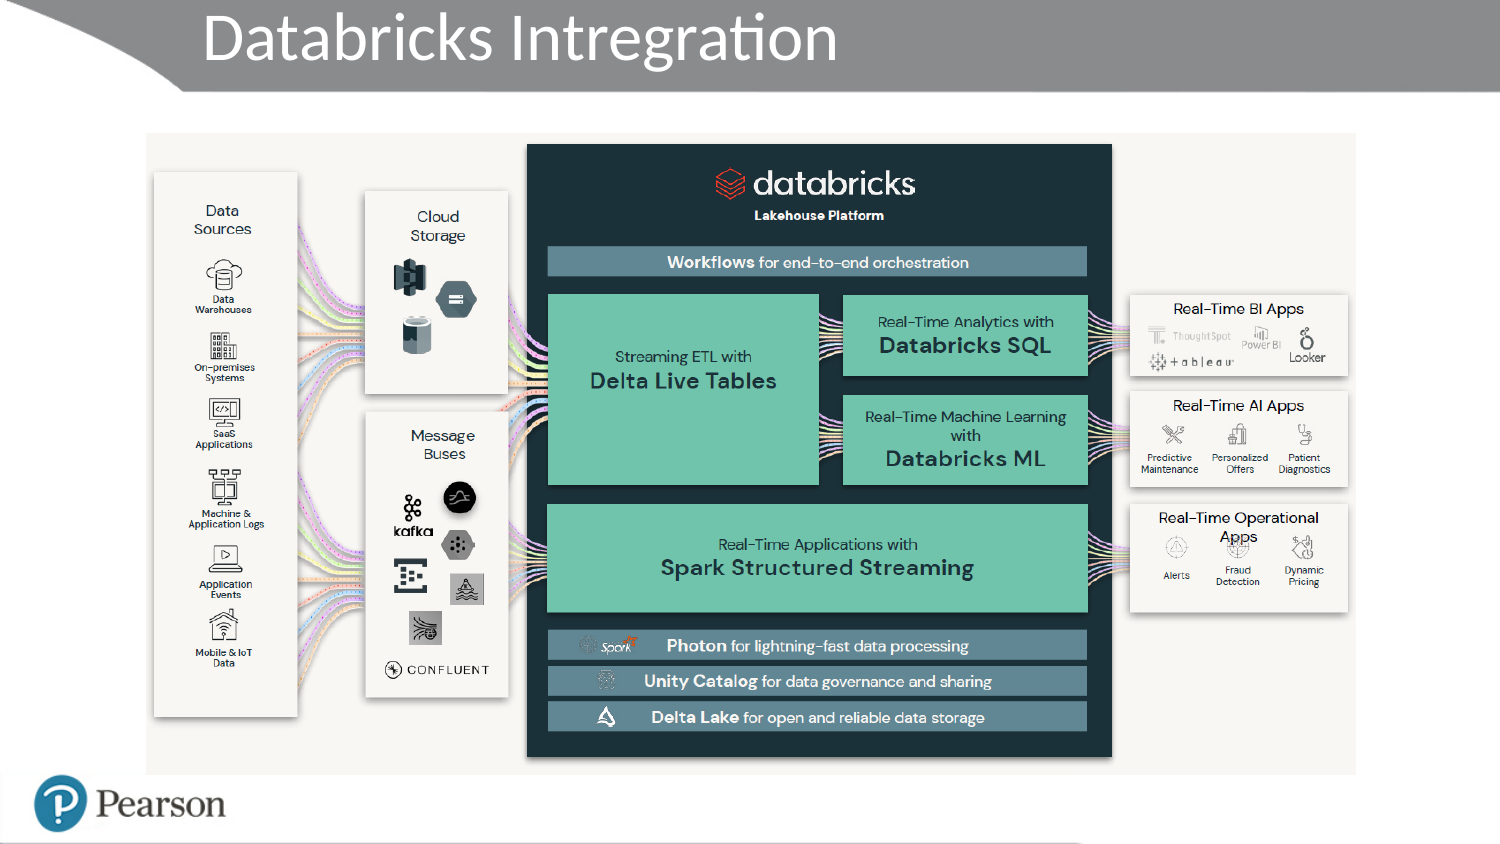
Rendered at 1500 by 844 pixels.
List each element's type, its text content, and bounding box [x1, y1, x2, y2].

picture [0, 0, 1500, 844]
title Databricks Intregration [187, 0, 1426, 87]
